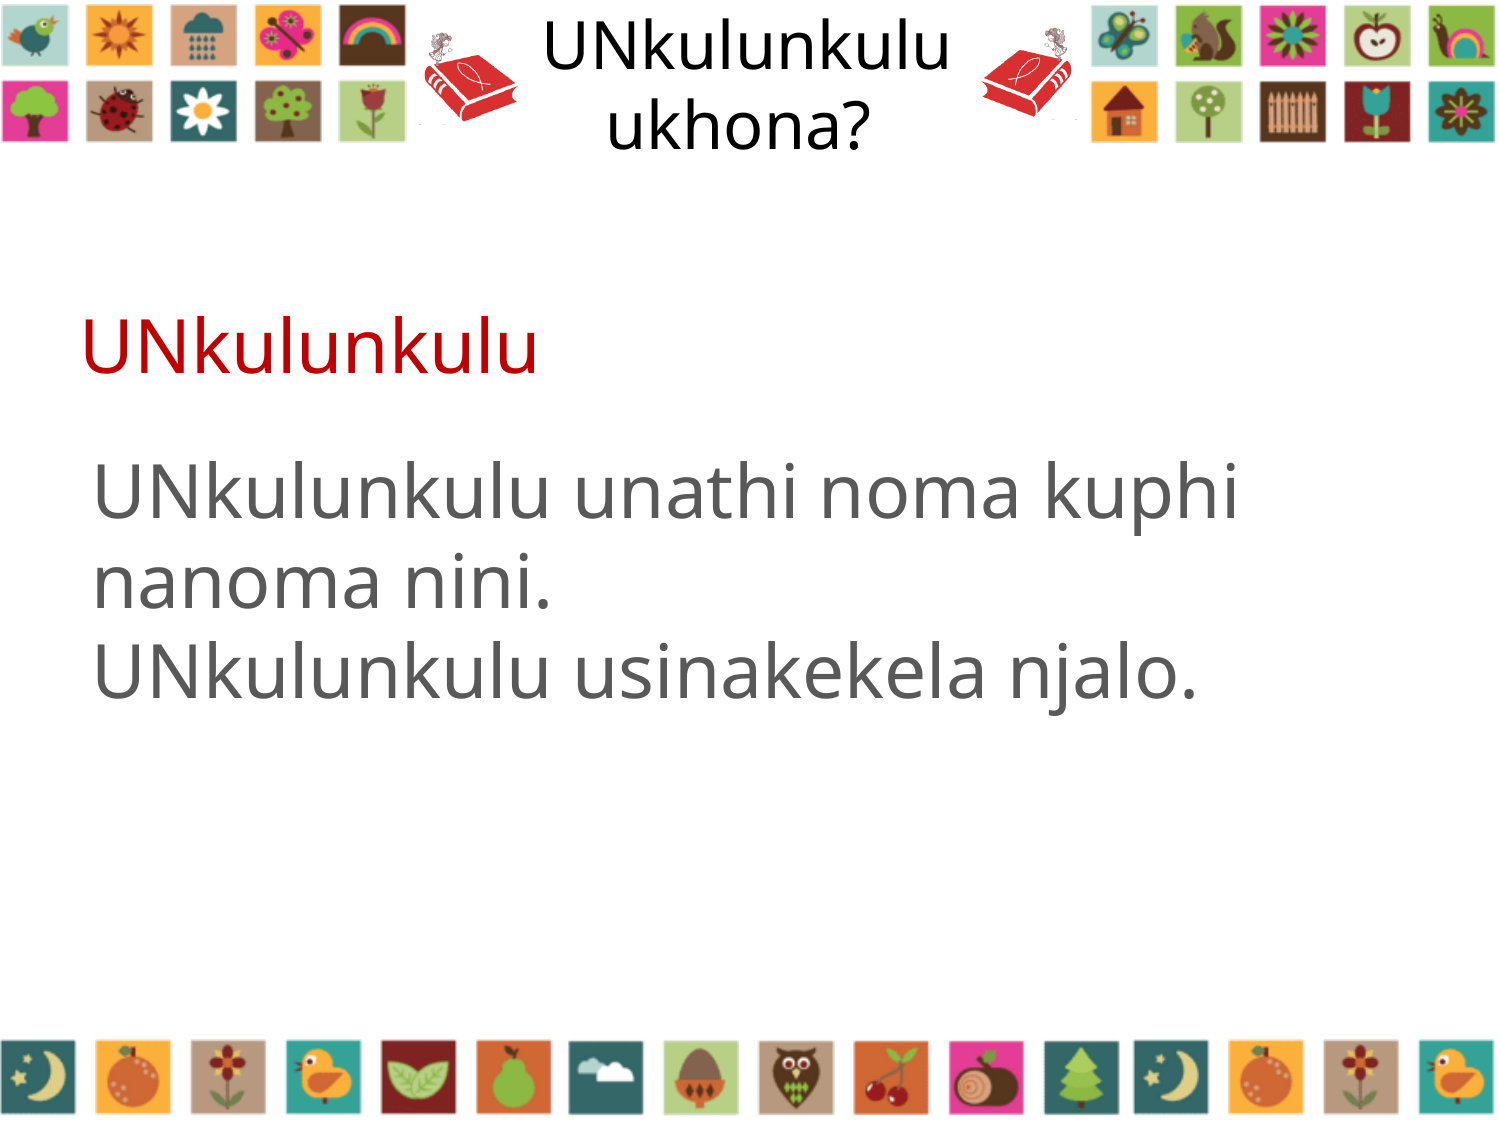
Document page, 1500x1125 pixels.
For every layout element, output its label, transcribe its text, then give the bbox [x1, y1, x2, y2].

picture [0, 3, 550, 150]
picture [950, 3, 1500, 150]
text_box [0, 1028, 1500, 1118]
text_box UNkulunkulu ukhona? [414, 0, 1080, 171]
text_box UNkulunkulu [64, 290, 1412, 396]
text_box UNkulunkulu unathi noma kuphi nanoma nini. UNkulunkulu usinakekela njalo. [76, 436, 1424, 722]
